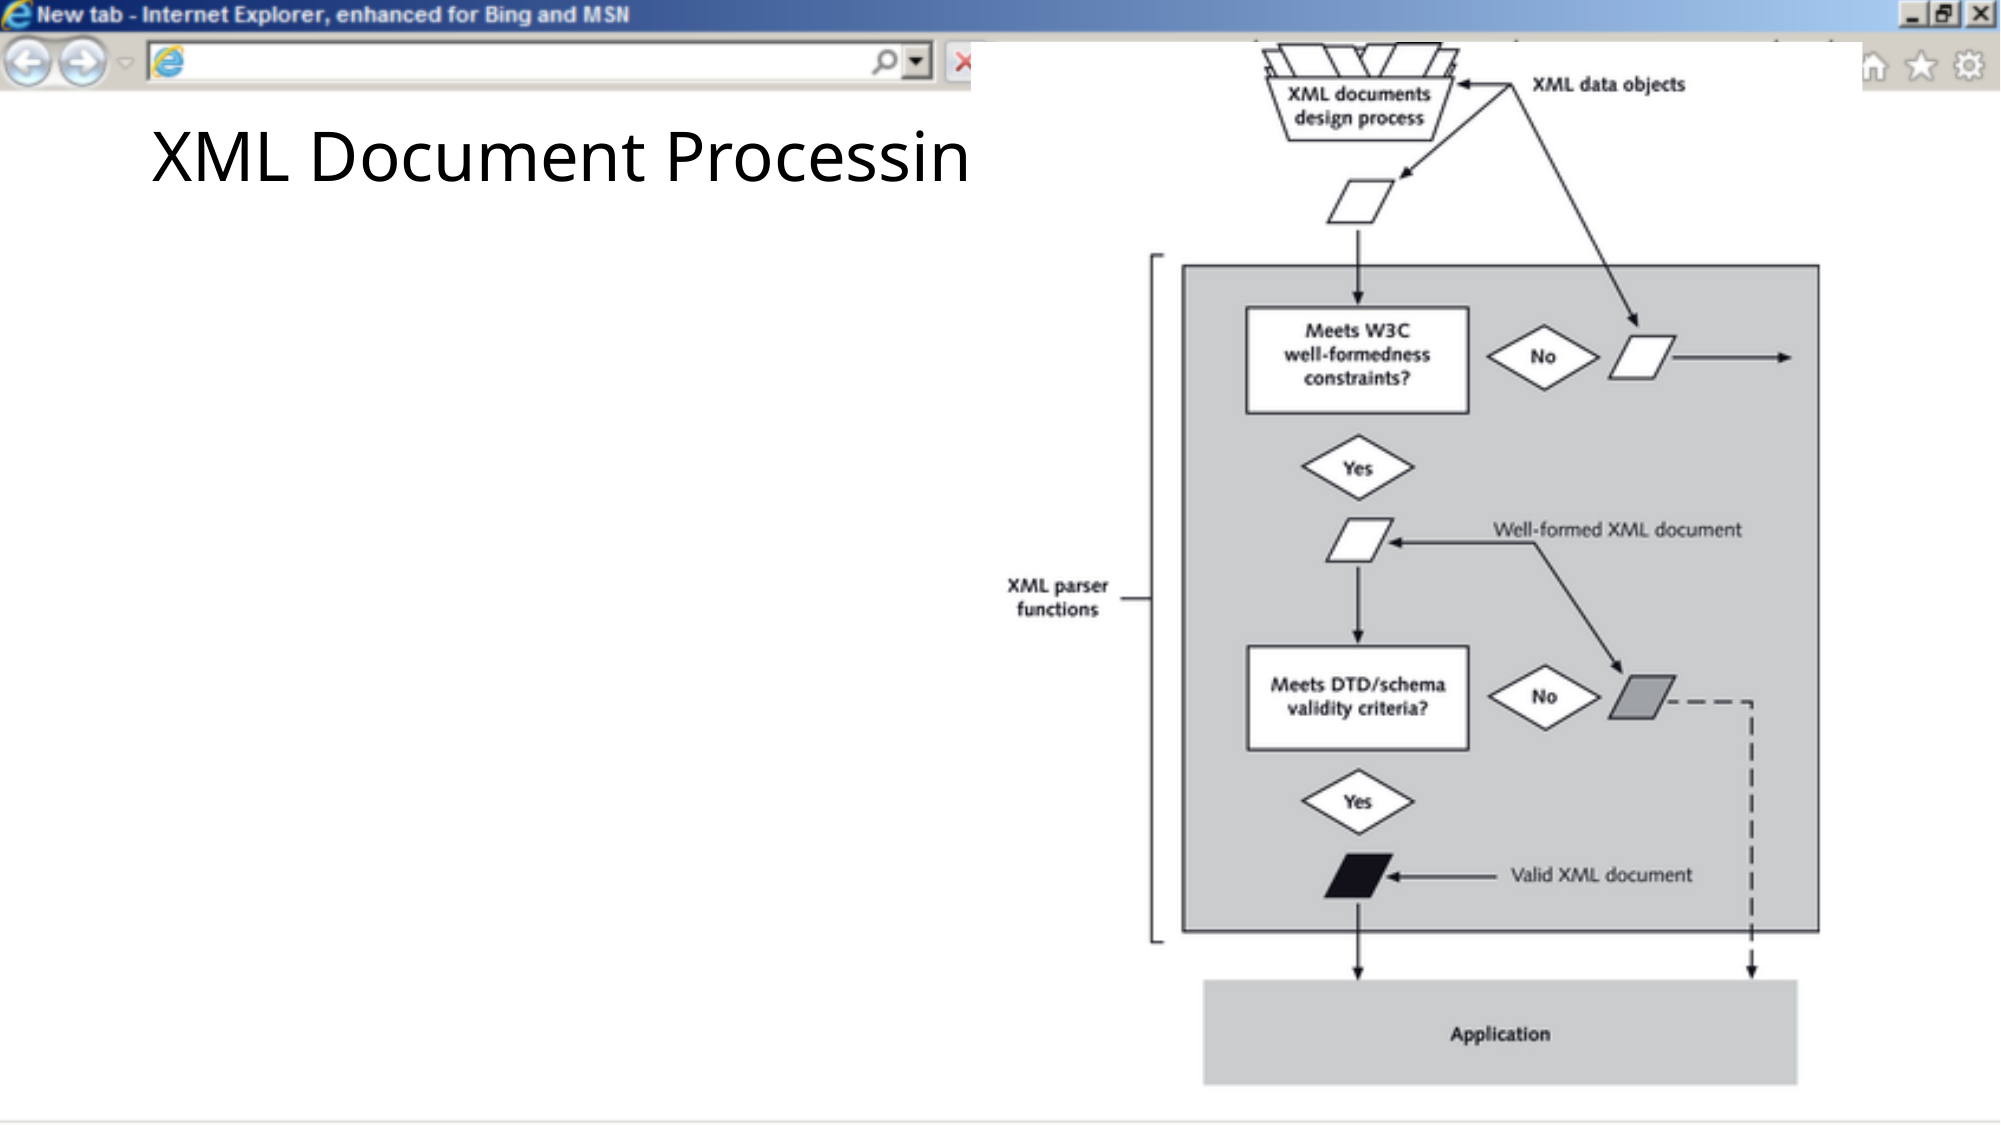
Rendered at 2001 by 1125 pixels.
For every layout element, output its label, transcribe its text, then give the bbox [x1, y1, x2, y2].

title XML Document Processing [137, 94, 970, 224]
picture [0, 0, 2001, 1125]
